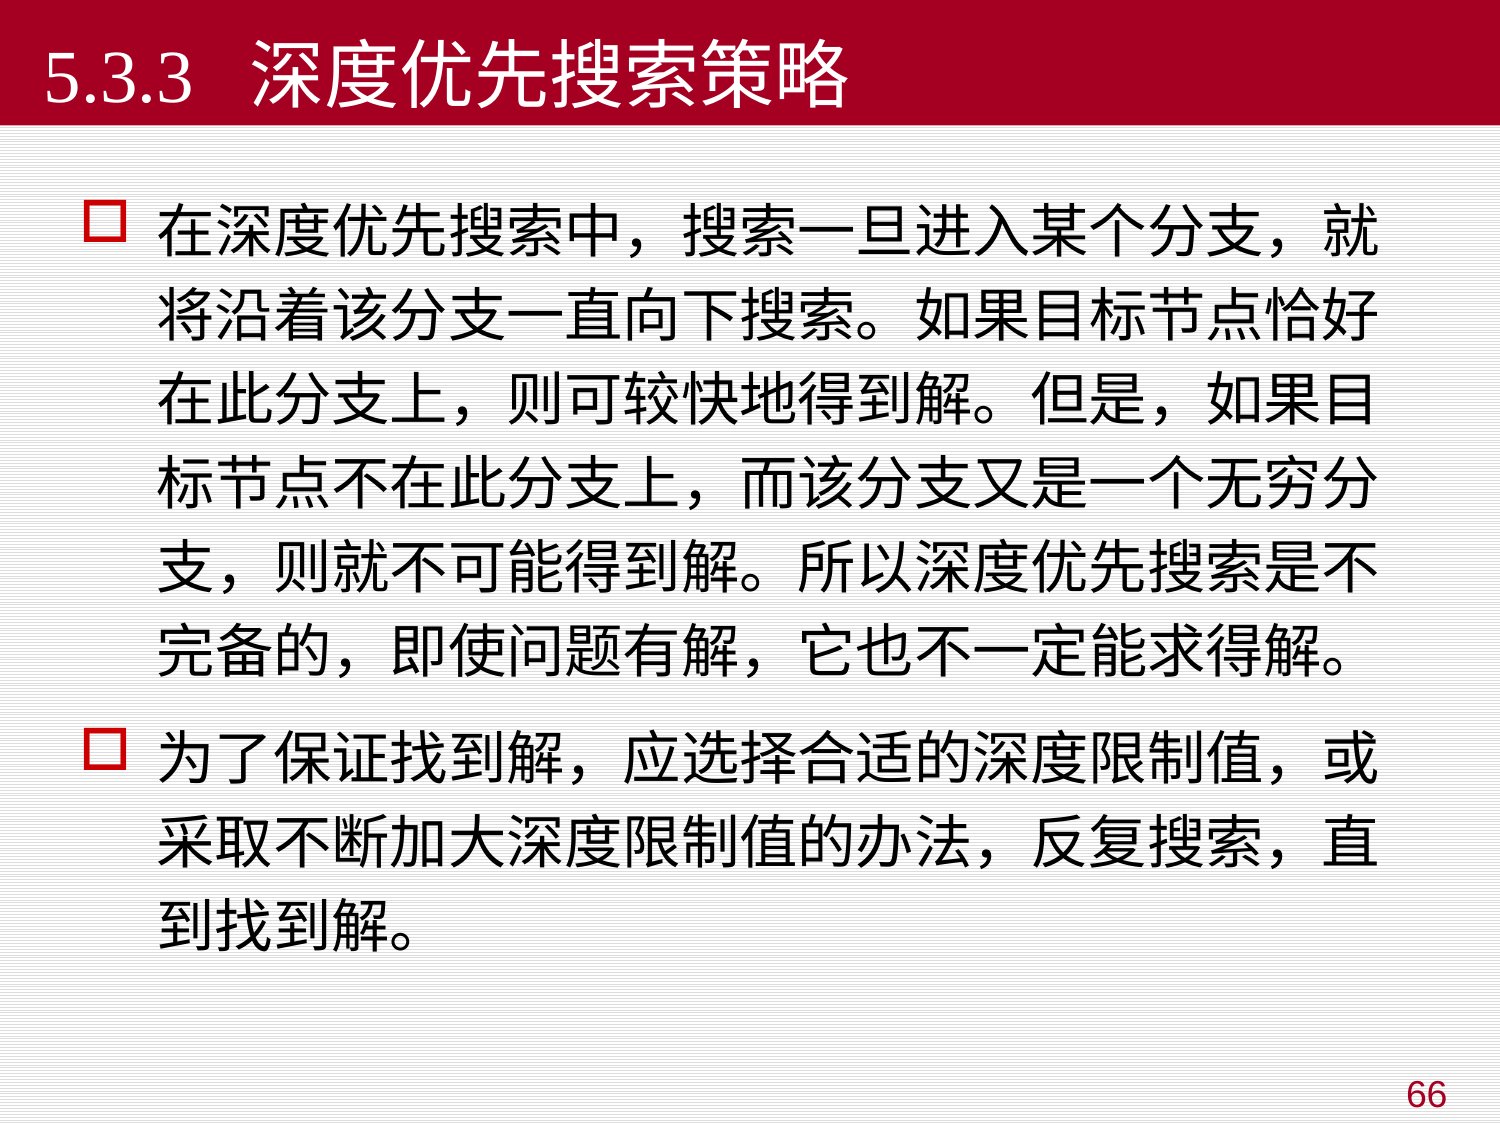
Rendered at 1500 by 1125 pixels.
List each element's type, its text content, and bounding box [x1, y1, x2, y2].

slide_number 66 [1137, 1062, 1463, 1122]
list 在深度优先搜索中，搜索一旦进入某个分支，就将沿着该分支一直向下搜索。如果目标节点恰好在此分支上，则可较快地得到解。但是，如果目标节点不在此分支上，而该分支又是一个无穷分支，则就不可能得到解。所以深度优先搜索是不完备的，即使问题有解，它也不一定能求得解。 为了保证找到解，应选择合适的深度限制值，或采取不断加大深度限制值的办法，反复搜索，直到找到解。 [64, 172, 1436, 1059]
title 5.3.3 深度优先搜索策略 [0, 0, 1500, 126]
